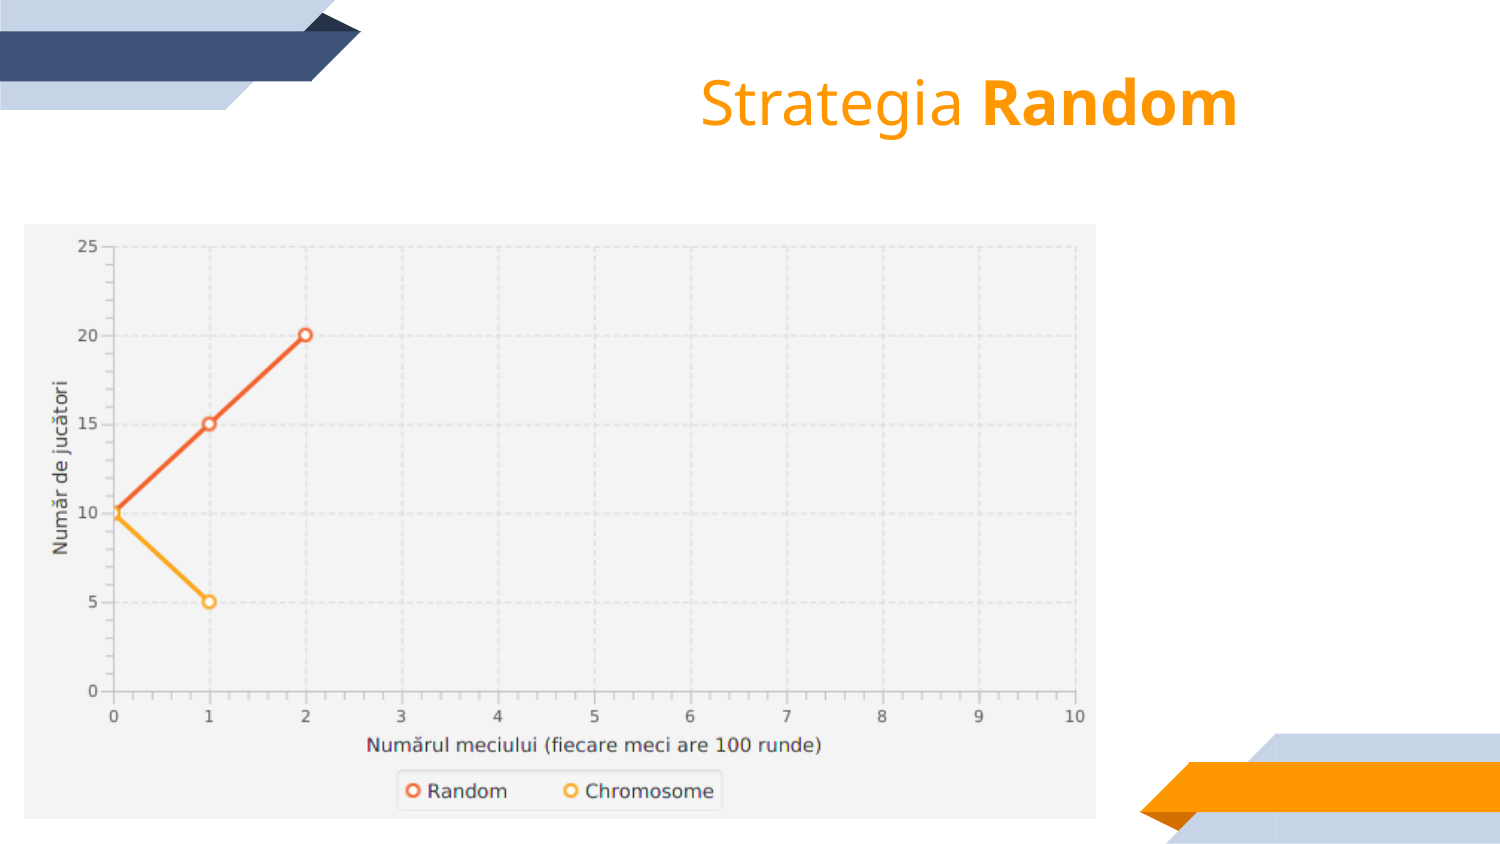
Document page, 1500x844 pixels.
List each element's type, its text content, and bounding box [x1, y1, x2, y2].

picture [24, 223, 1096, 819]
title Strategia Random [383, 1, 1500, 200]
